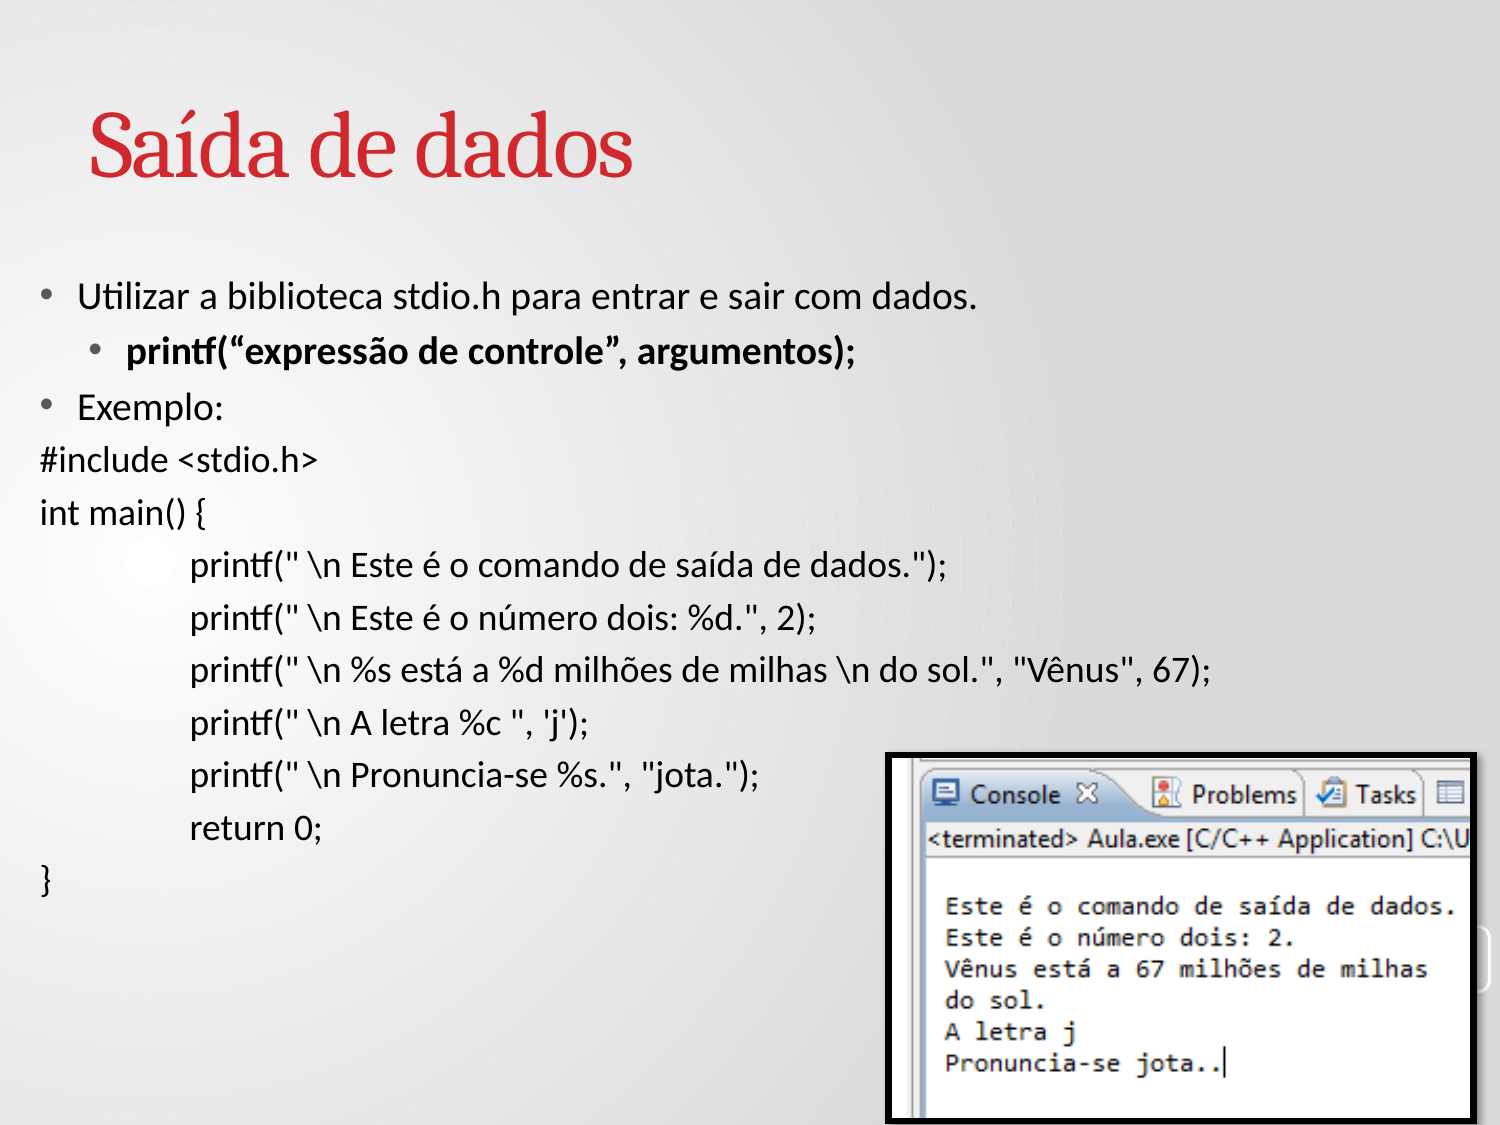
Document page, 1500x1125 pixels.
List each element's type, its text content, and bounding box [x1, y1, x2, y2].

picture [891, 757, 1472, 1119]
slide_number 19 [1487, 928, 1492, 990]
list Utilizar a biblioteca stdio.h para entrar e sair com dados. printf(“expressão de controle”, argumentos); Exemplo: #include <stdio.h> int main() { printf(" \n Este é o comando de saída de dados."); printf(" \n Este é o número dois: %d.", 2); printf(" \n %s está a %d milhões de milhas \n do sol.", "Vênus", 67); printf(" \n A letra %c ", 'j'); printf(" \n Pronuncia-se %s.", "jota."); return 0; } [5, 262, 1256, 1118]
title Saída de dados [75, 45, 1325, 233]
